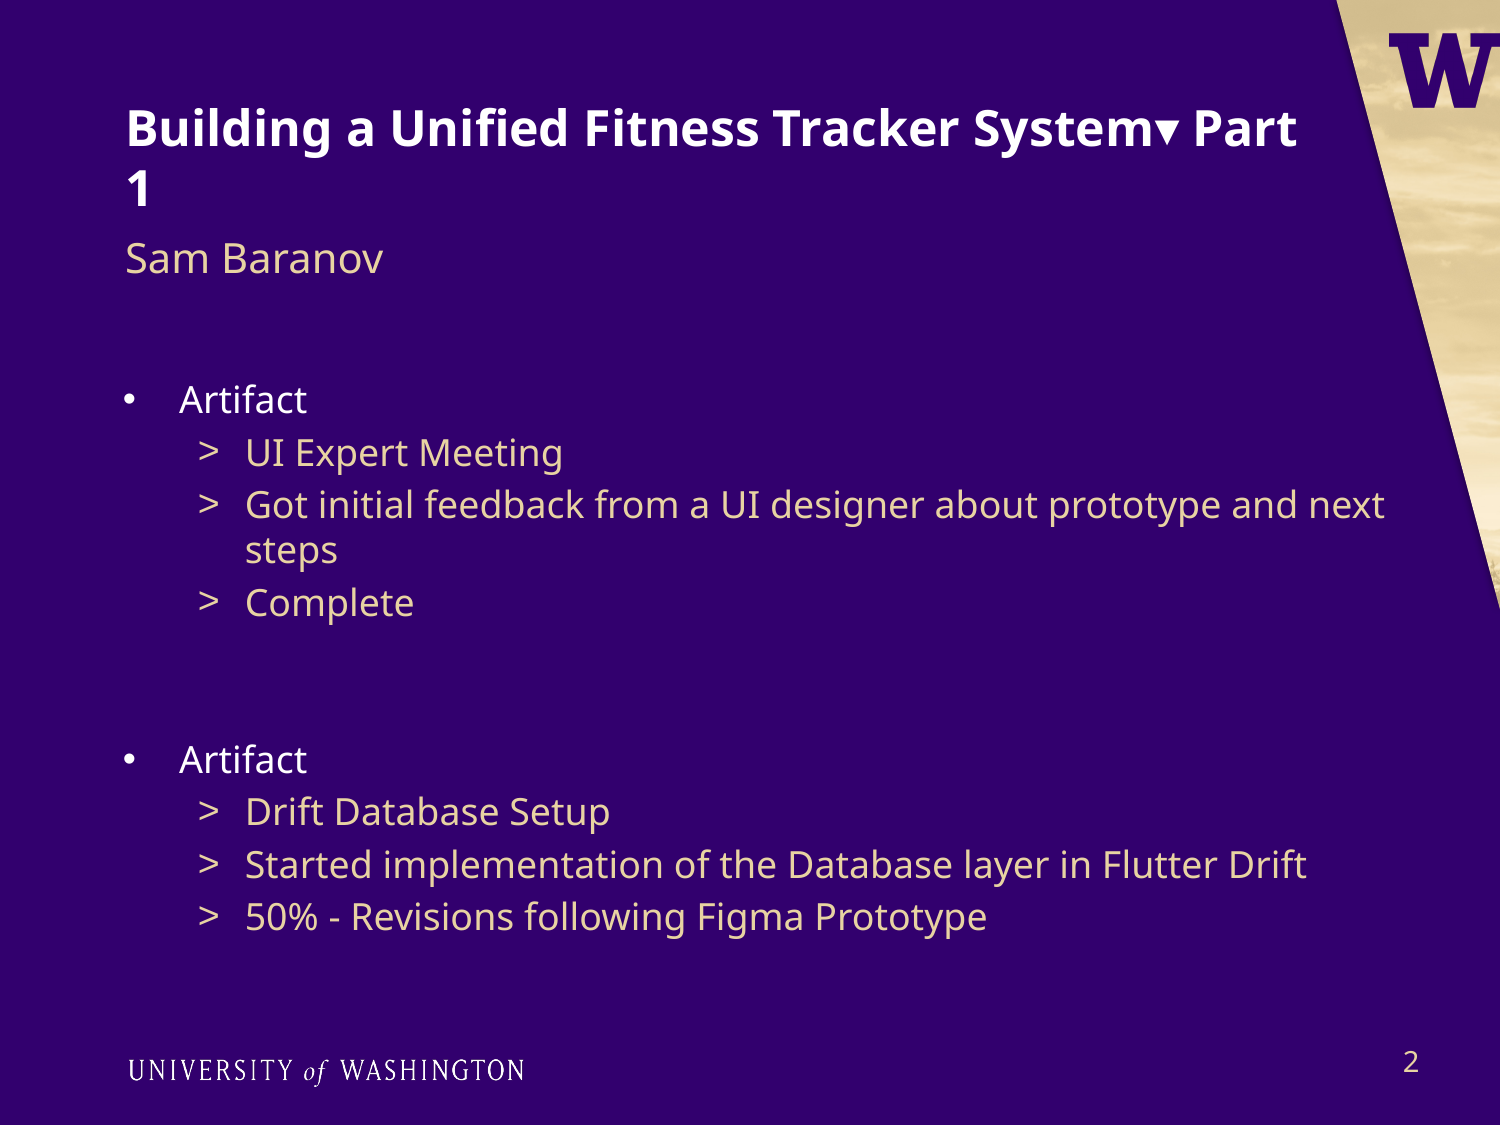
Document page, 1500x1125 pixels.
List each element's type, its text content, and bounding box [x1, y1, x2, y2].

list Sam Baranov [110, 229, 1366, 298]
list Artifact UI Expert Meeting Got initial feedback from a UI designer about prototype and next steps Complete Artifact Drift Database Setup Started implementation of the Database layer in Flutter Drift 50% - Revisions following Figma Prototype [108, 368, 1435, 1006]
picture [128, 1059, 524, 1087]
title Building a Unified Fitness Tracker System▾ Part 1 [110, 59, 1316, 224]
picture [1336, 0, 1500, 610]
